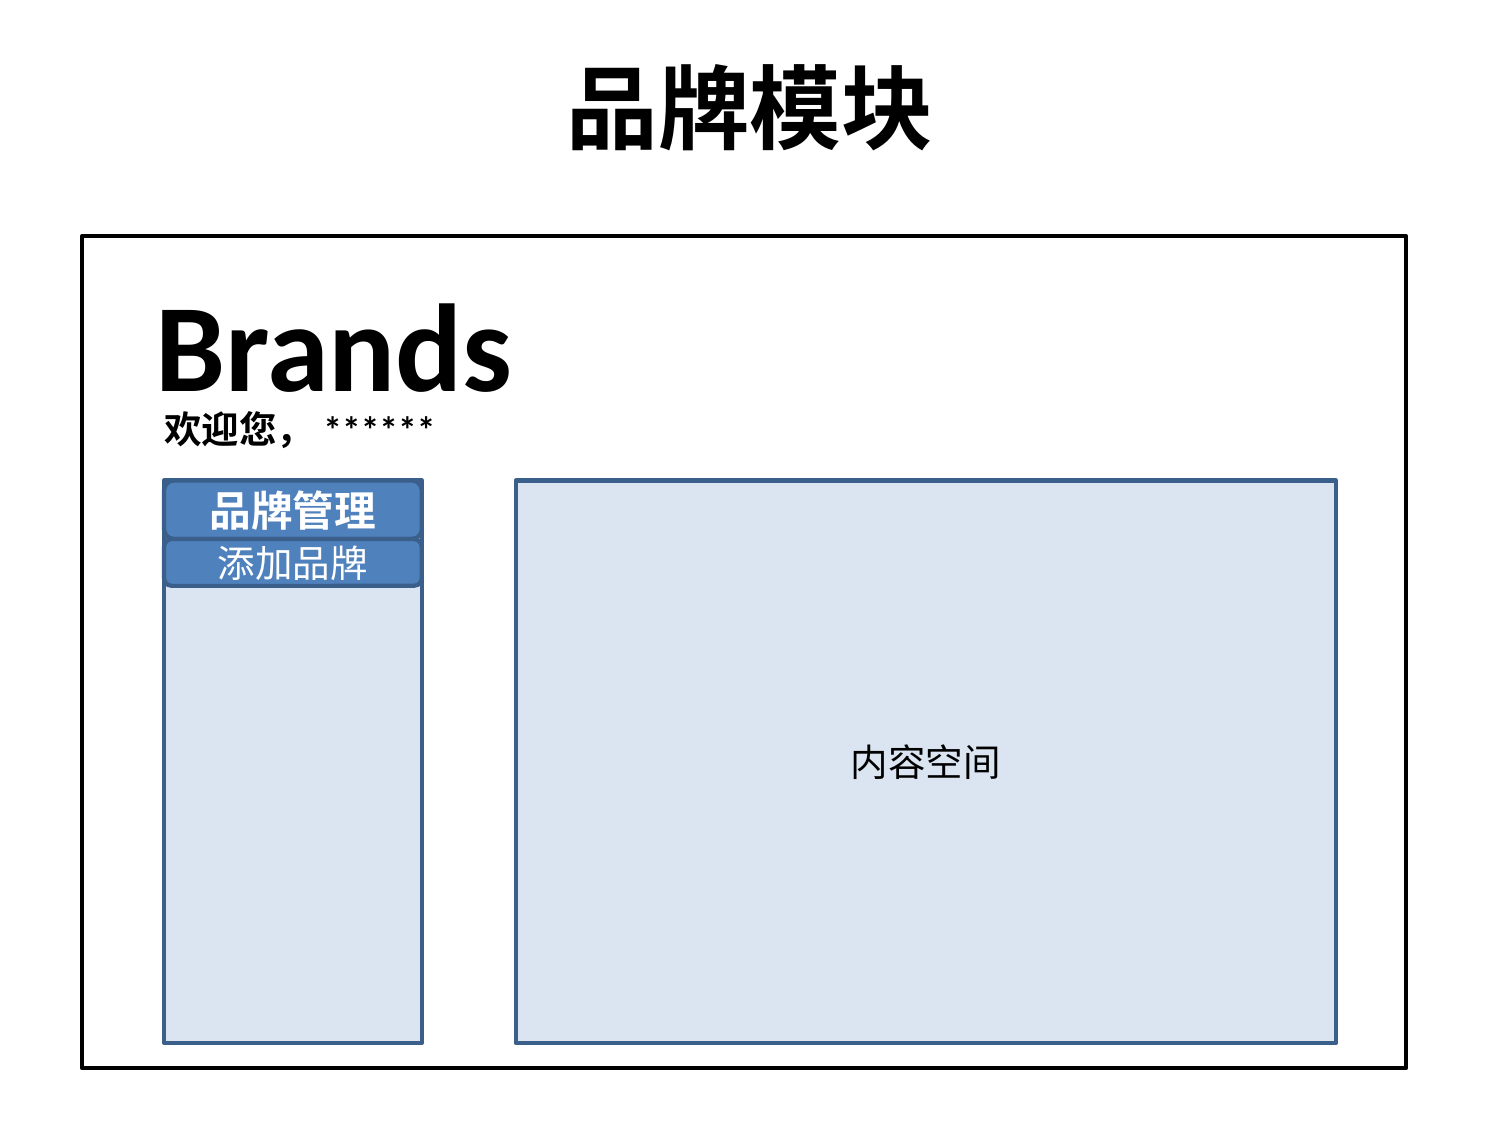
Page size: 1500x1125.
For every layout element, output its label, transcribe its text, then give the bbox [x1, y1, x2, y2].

text_box [80, 234, 1408, 1070]
title 品牌模块 [75, 11, 1425, 200]
text_box 欢迎您，****** [149, 398, 451, 459]
text_box 添加品牌 [161, 536, 424, 588]
text_box 内容空间 [514, 478, 1338, 1045]
